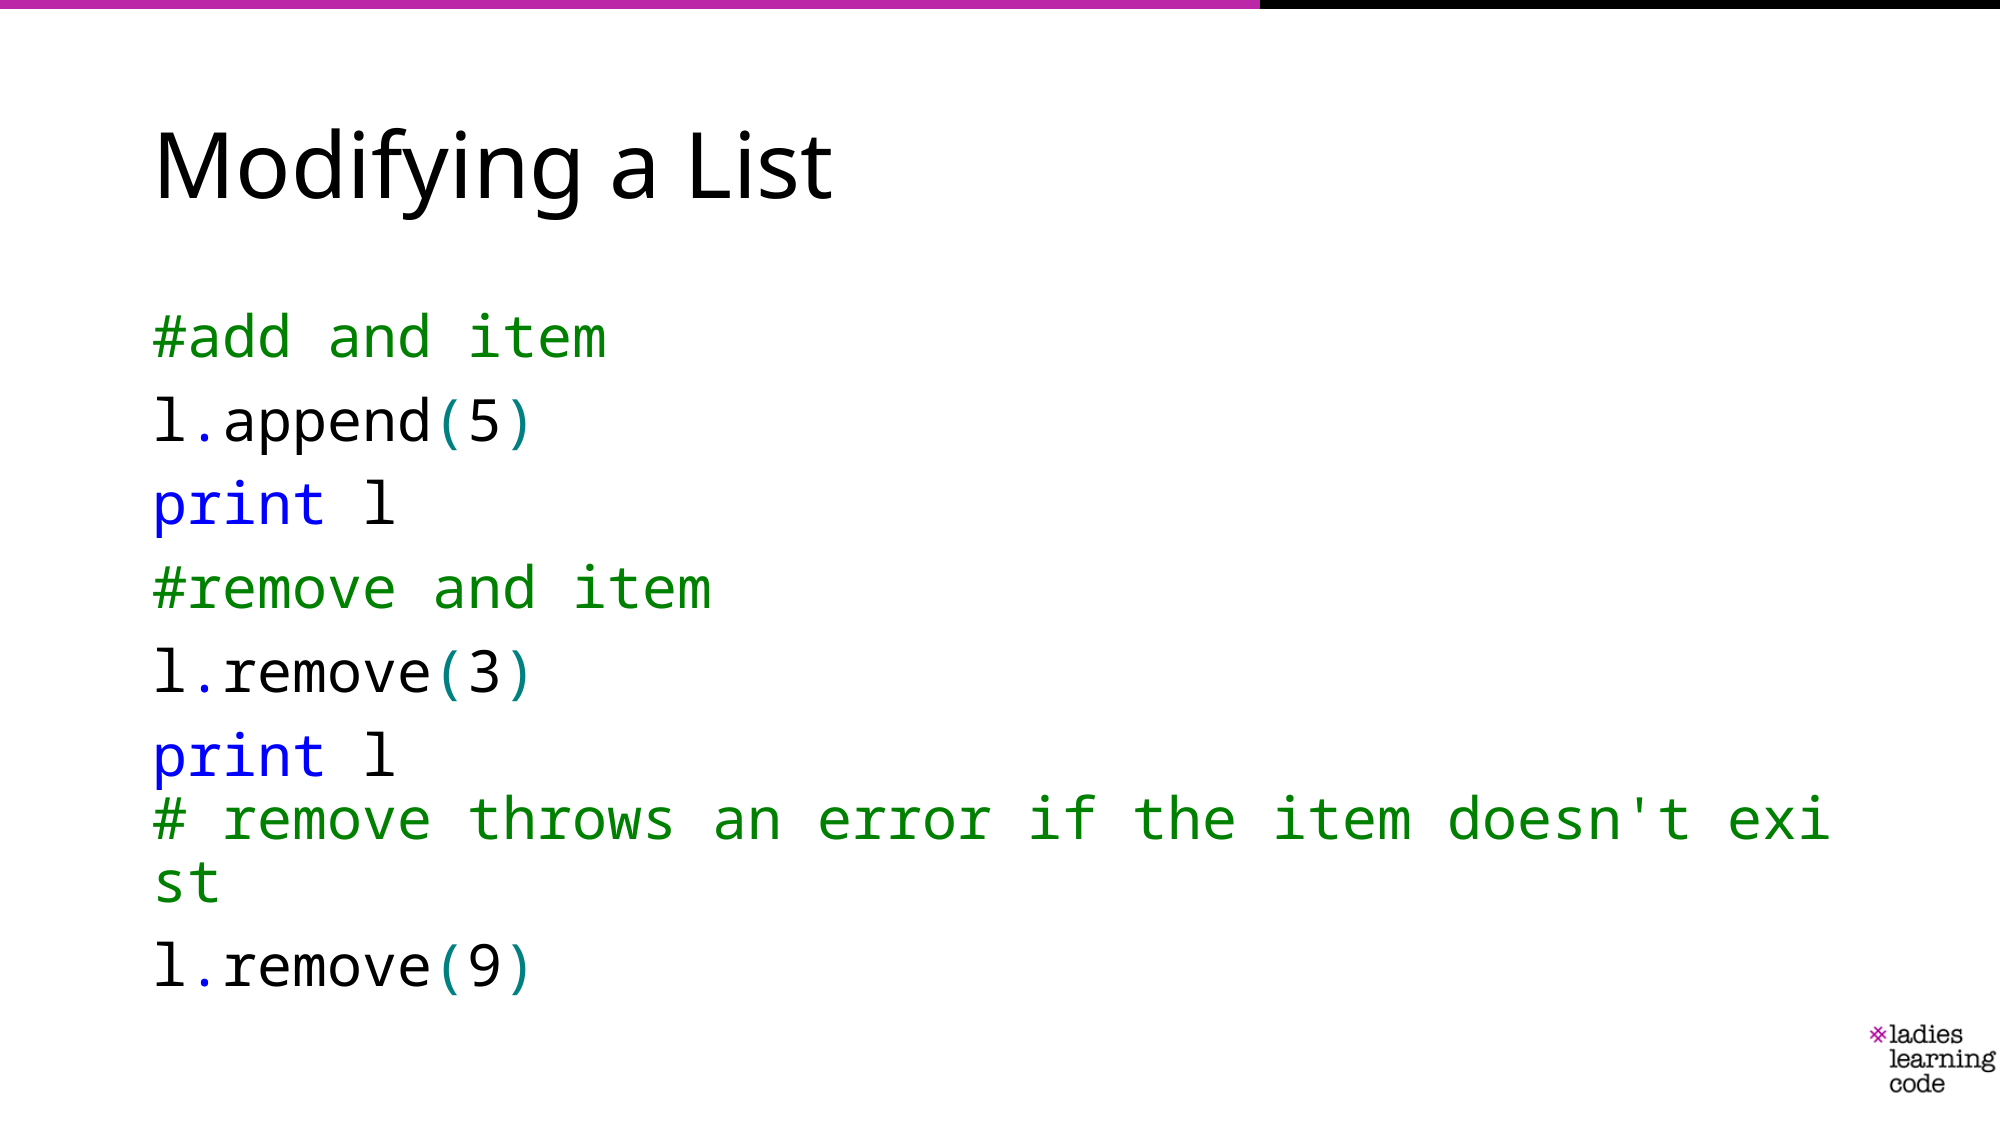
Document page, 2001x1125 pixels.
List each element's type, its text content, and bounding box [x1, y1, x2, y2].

title Modifying a List [137, 59, 1863, 278]
picture [1865, 990, 2000, 1125]
list #add and item l.append(5) print l #remove and item l.remove(3) print l # remove throws an error if the item doesn't exist l.remove(9) [137, 299, 1863, 1014]
